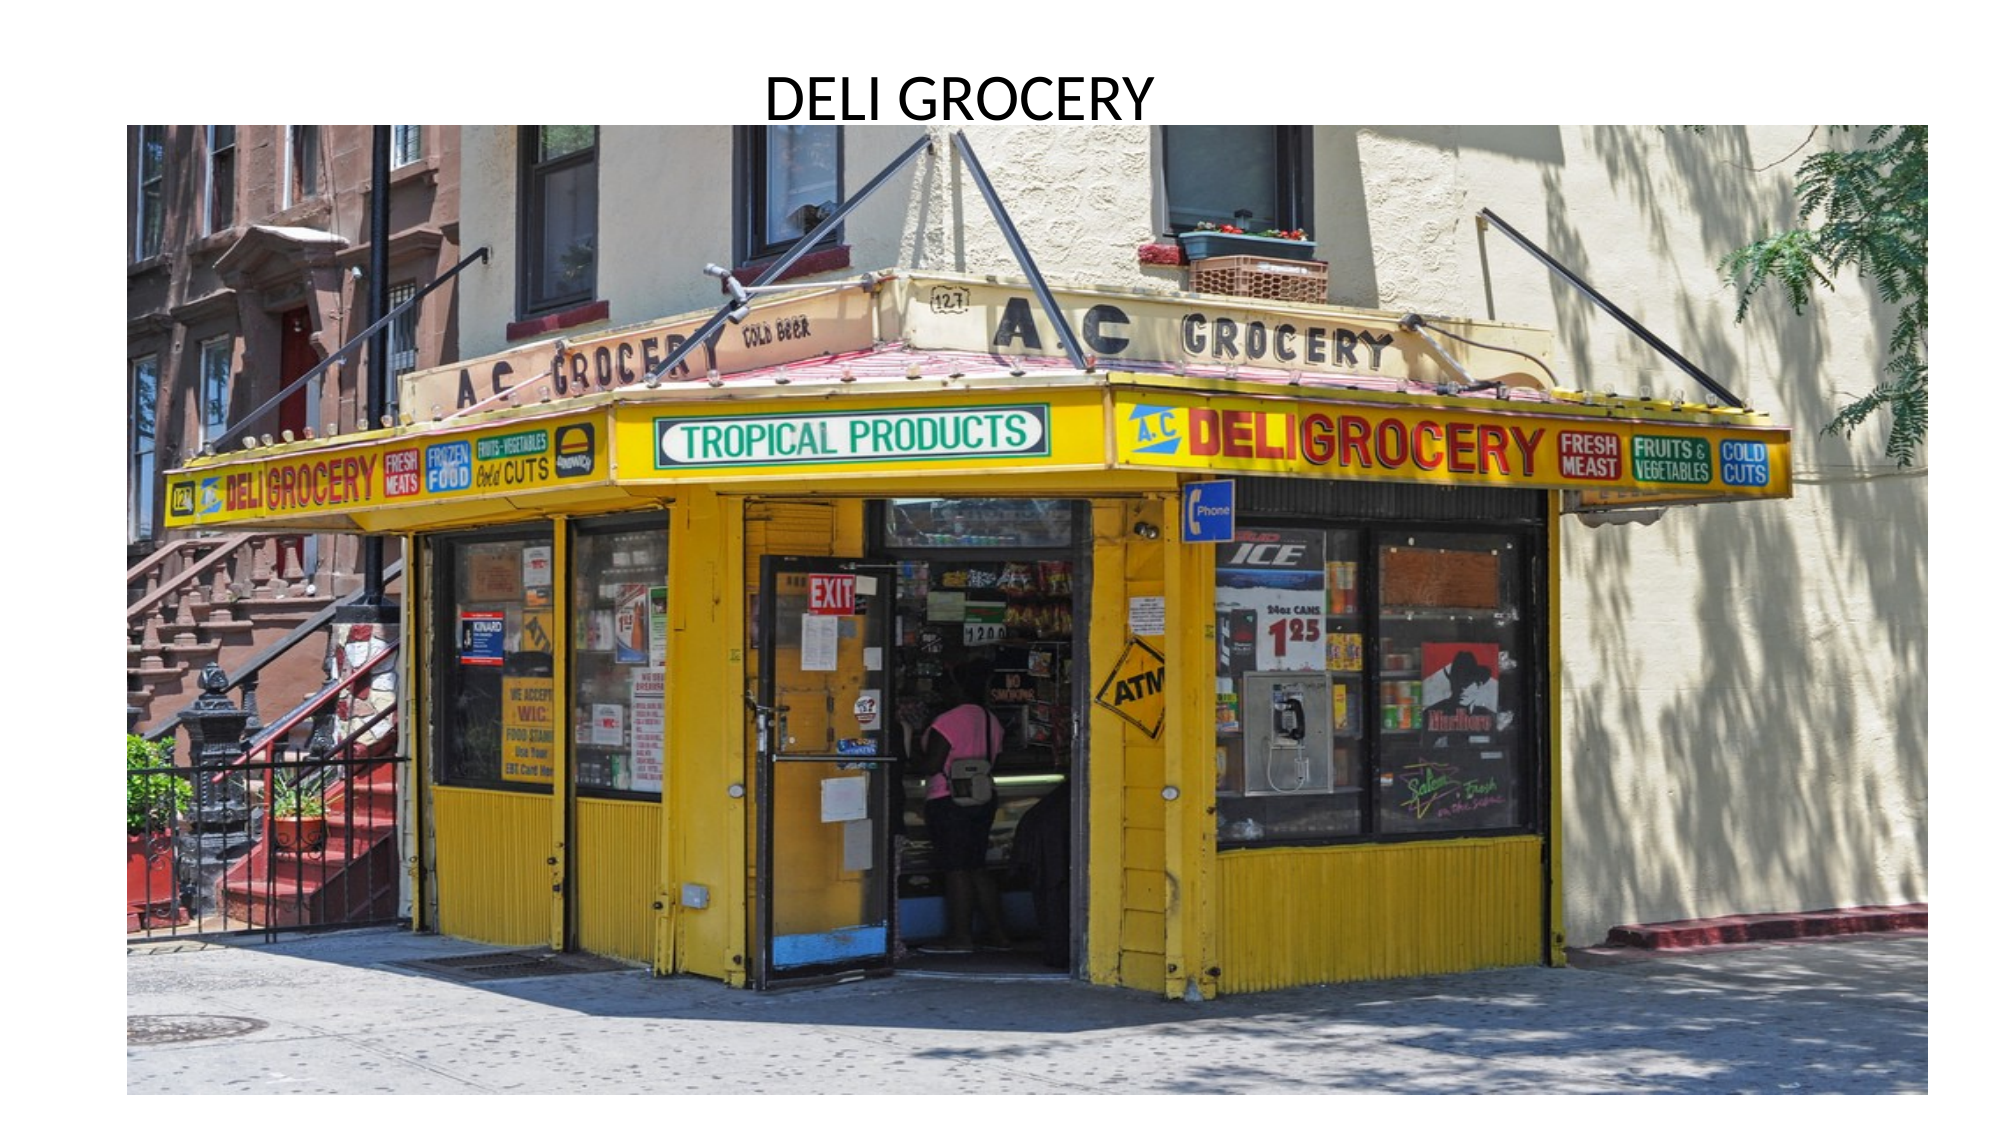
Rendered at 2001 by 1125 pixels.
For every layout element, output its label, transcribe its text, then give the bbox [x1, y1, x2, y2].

picture [126, 125, 1928, 1095]
text_box DELI GROCERY [749, 46, 1187, 125]
